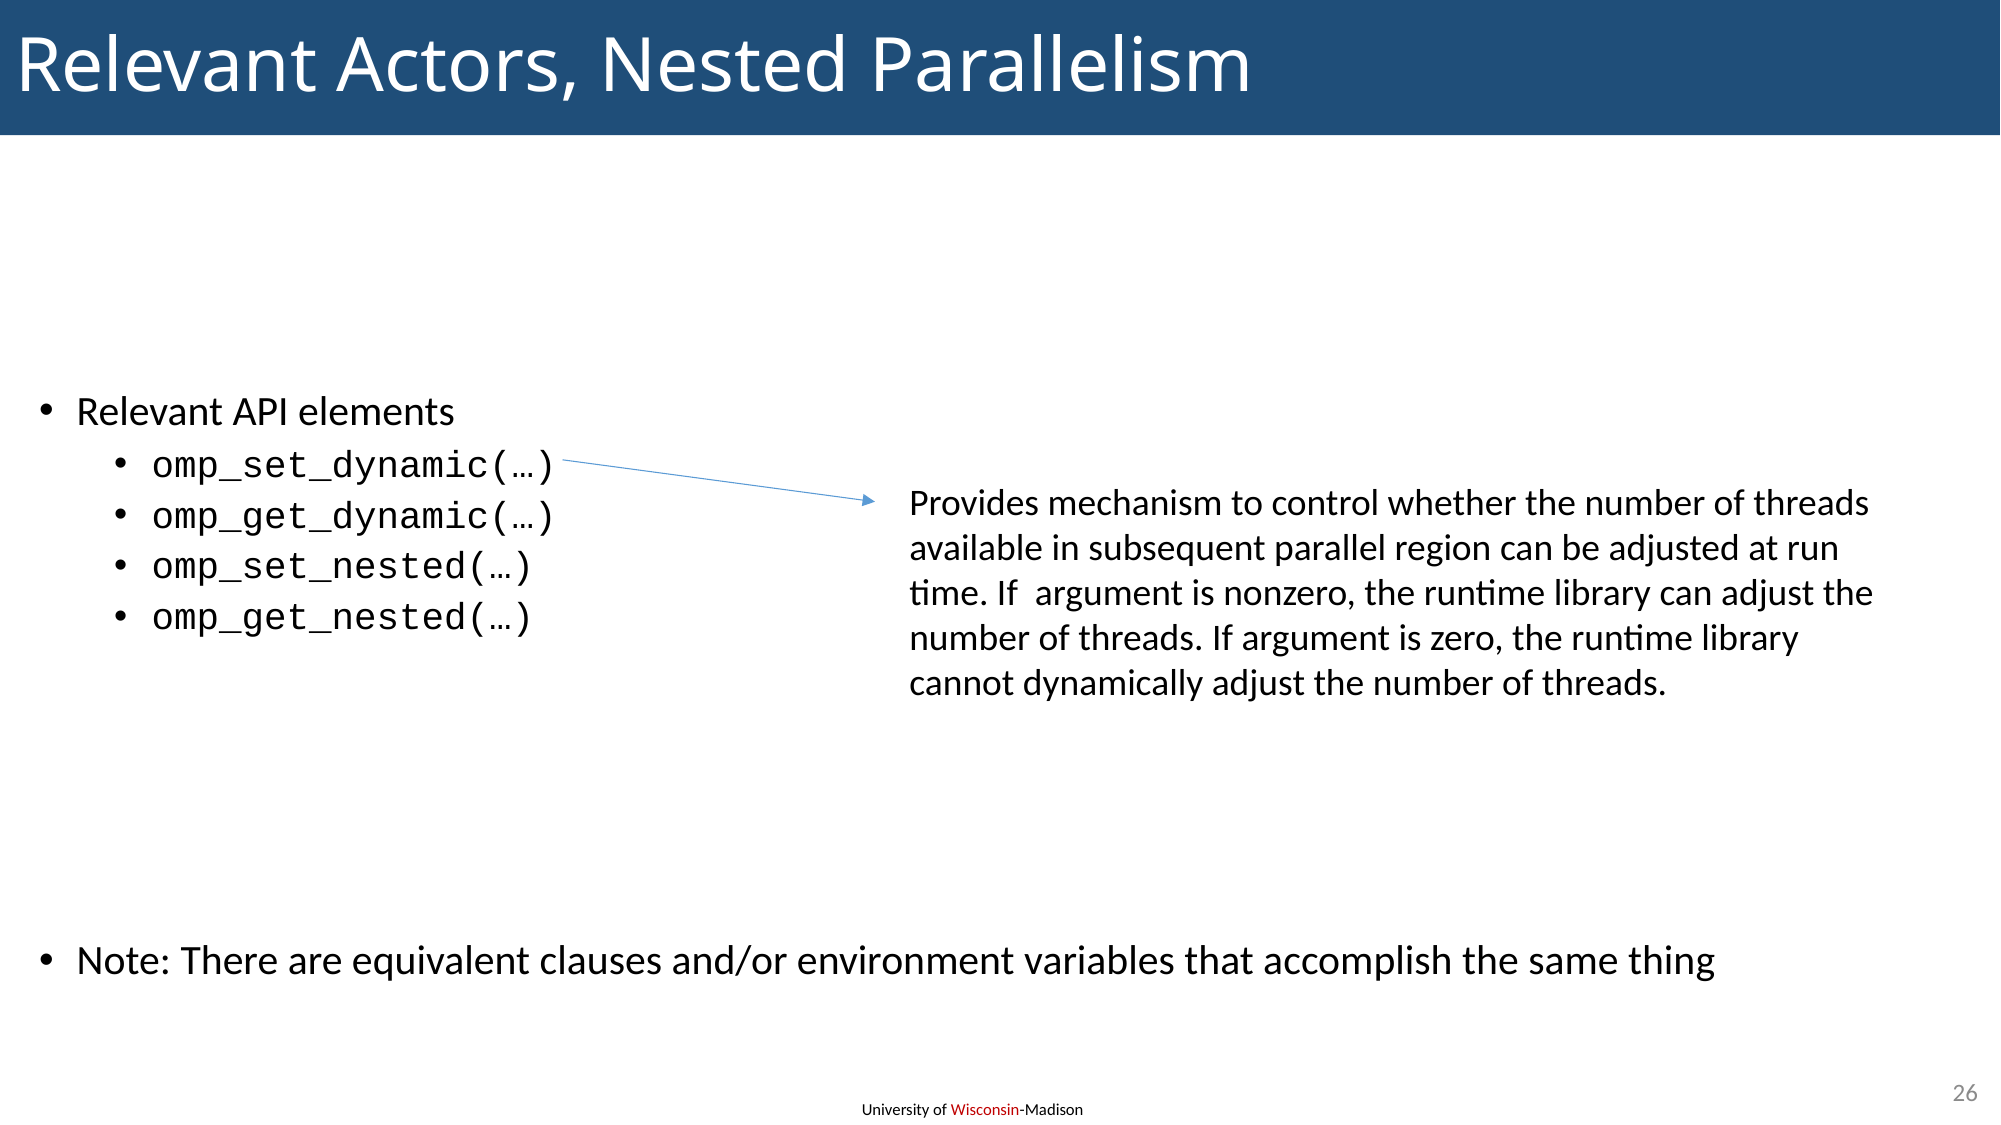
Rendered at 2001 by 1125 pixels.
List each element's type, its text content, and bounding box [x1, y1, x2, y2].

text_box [562, 459, 875, 502]
list Relevant API elements omp_set_dynamic(…) omp_get_dynamic(…) omp_set_nested(…) omp_get_nested(…) Note: There are equivalent clauses and/or environment variables that accomplish the same thing [24, 245, 1987, 1055]
text_box Provides mechanism to control whether the number of threads available in subsequent parallel region can be adjusted at run time. If argument is nonzero, the runtime library can adjust the number of threads. If argument is zero, the runtime library cannot dynamically adjust the number of threads. [894, 470, 1895, 711]
title Relevant Actors, Nested Parallelism [0, 0, 2000, 136]
slide_number 26 [1879, 1069, 1994, 1114]
